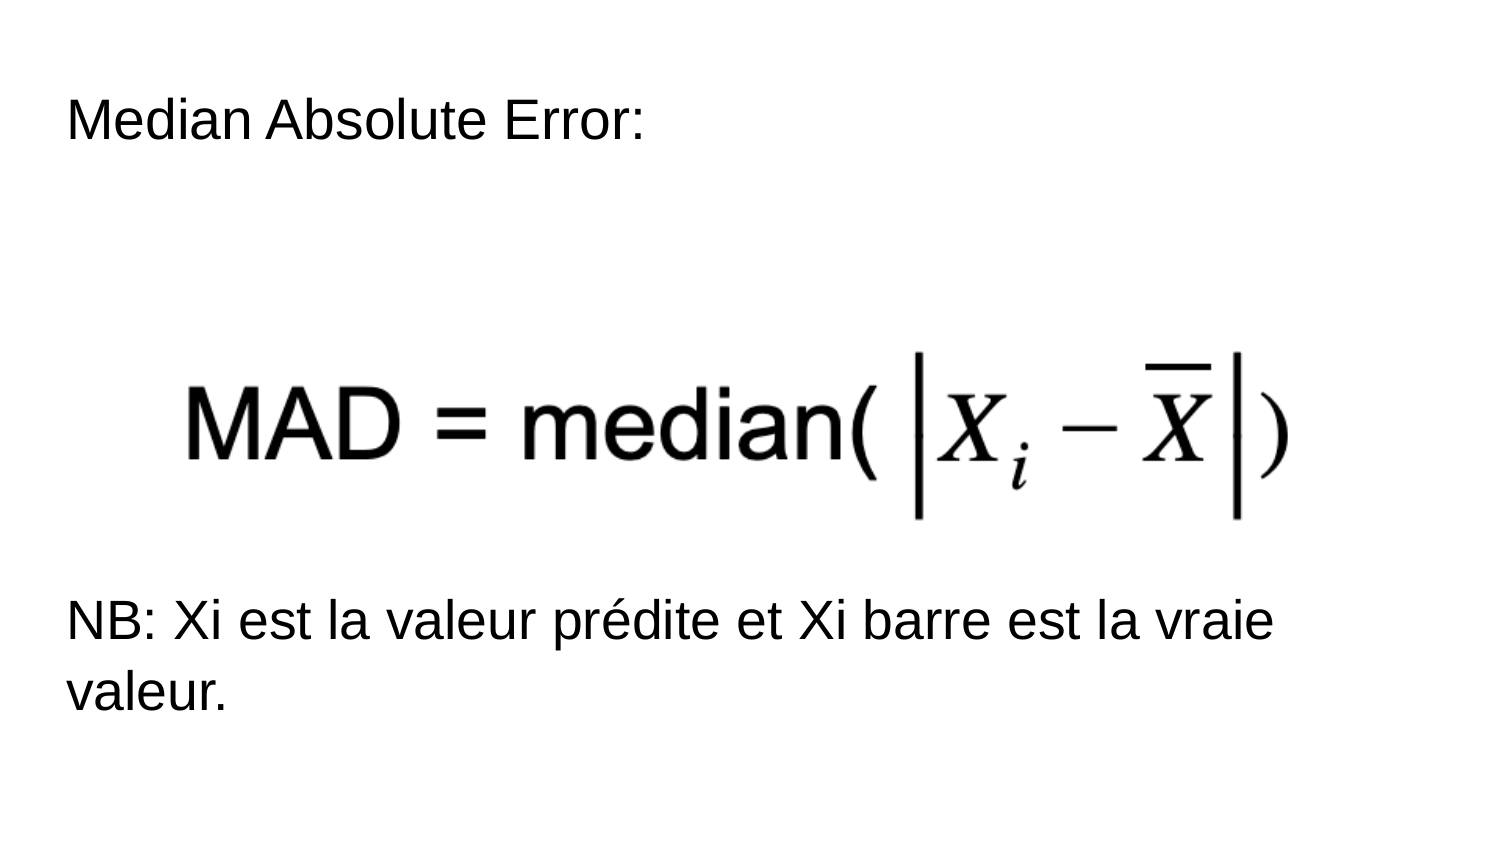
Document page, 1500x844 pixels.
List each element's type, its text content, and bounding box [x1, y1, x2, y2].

picture [151, 266, 1349, 577]
title Median Absolute Error: [51, 72, 1449, 167]
list NB: Xi est la valeur prédite et Xi barre est la vraie valeur. [51, 189, 1449, 750]
